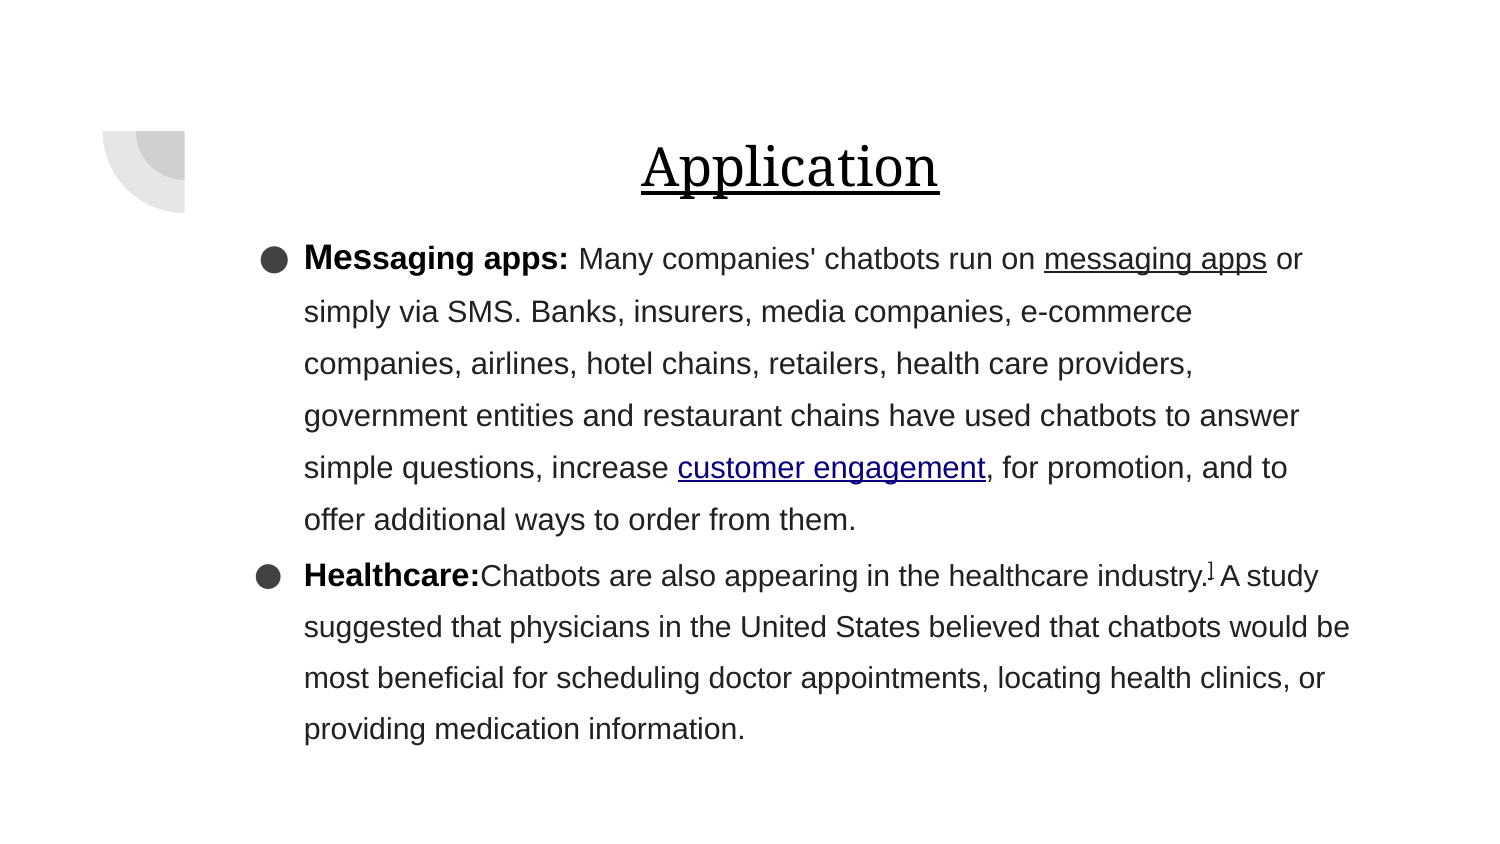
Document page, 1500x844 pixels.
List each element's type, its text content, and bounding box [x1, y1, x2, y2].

title Application [213, 98, 1368, 188]
list Messaging apps: Many companies' chatbots run on messaging apps or simply via SMS. Banks, insurers, media companies, e-commerce companies, airlines, hotel chains, retailers, health care providers, government entities and restaurant chains have used chatbots to answer simple questions, increase customer engagement, for promotion, and to offer additional ways to order from them. Healthcare:Chatbots are also appearing in the healthcare industry.] A study suggested that physicians in the United States believed that chatbots would be most beneficial for scheduling doctor appointments, locating health clinics, or providing medication information. [213, 202, 1368, 772]
